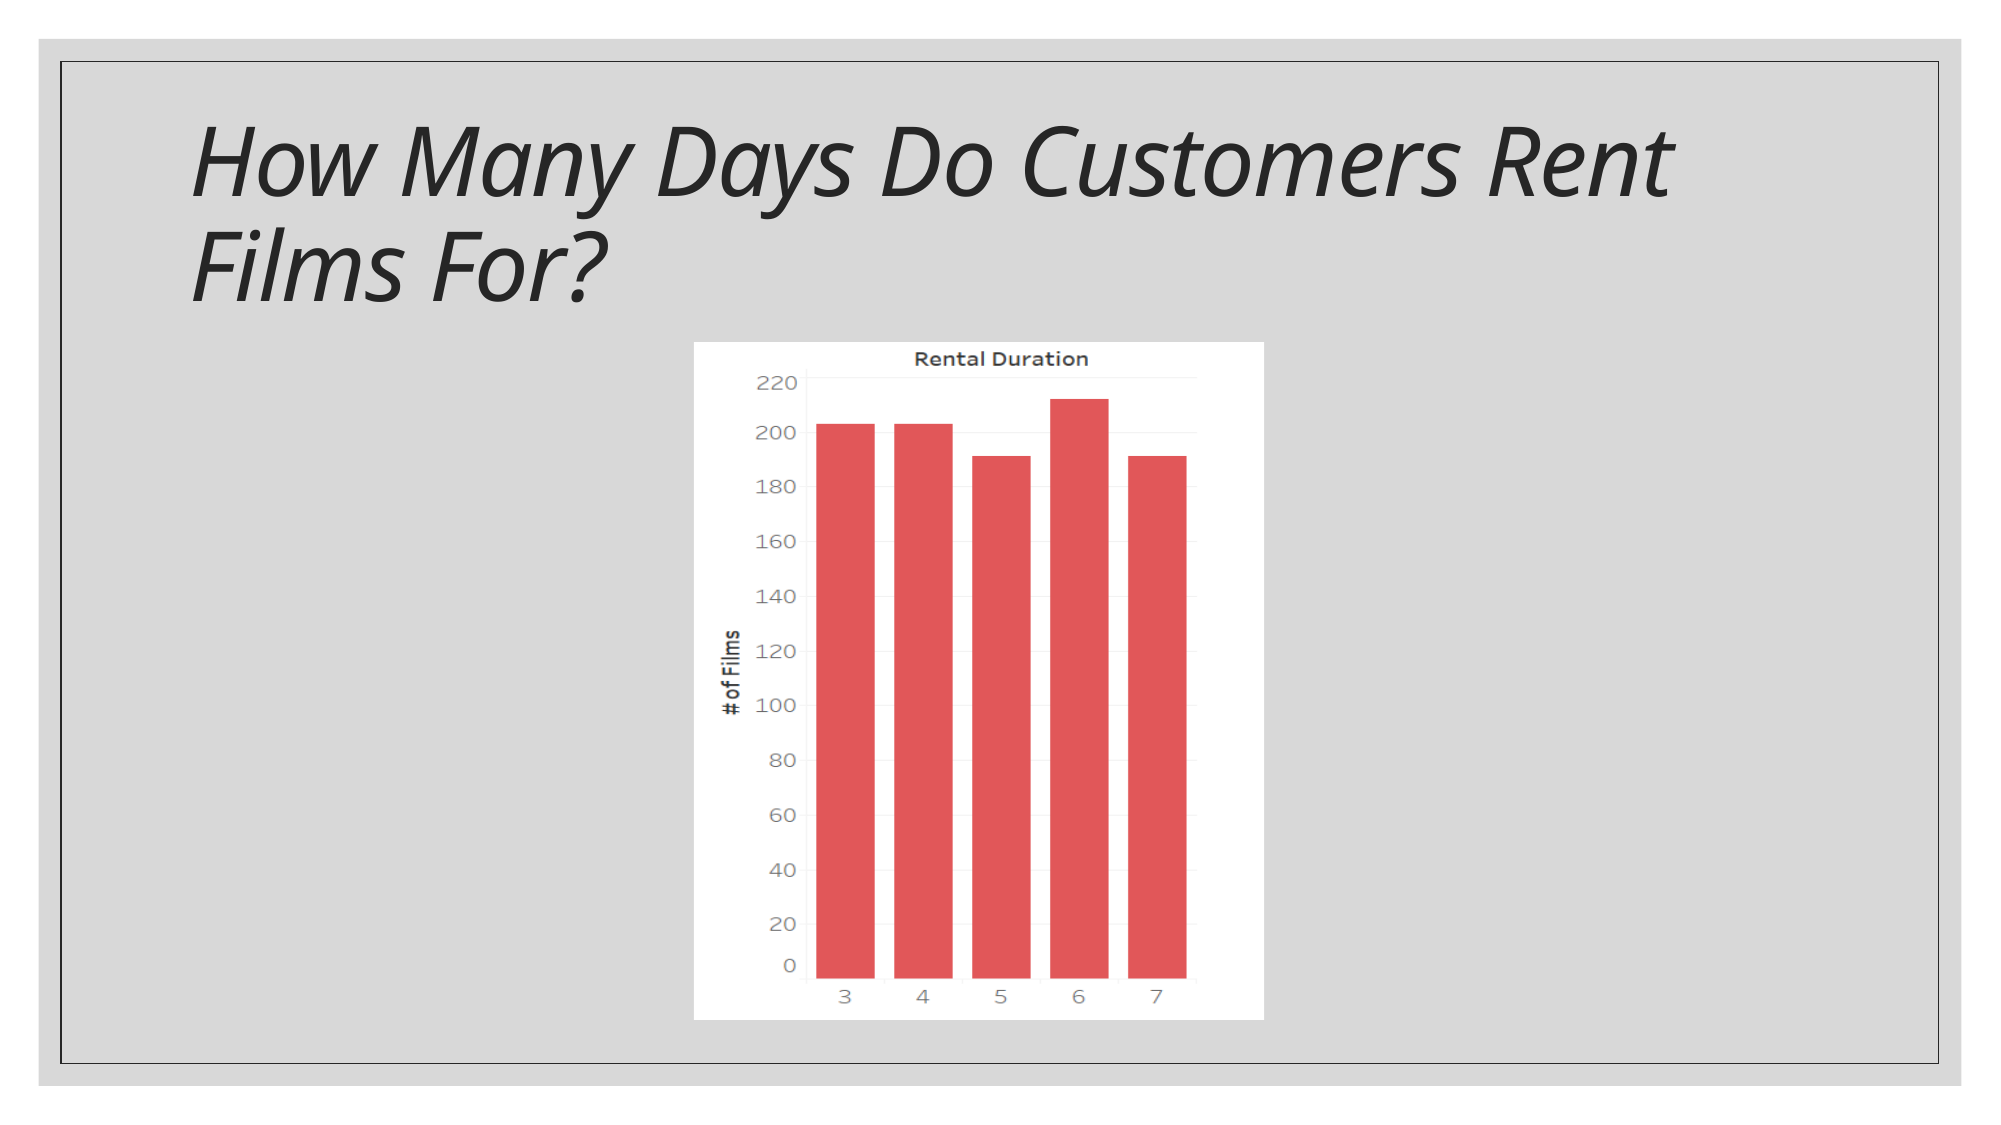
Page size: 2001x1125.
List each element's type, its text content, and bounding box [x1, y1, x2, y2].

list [693, 342, 1265, 1020]
title How Many Days Do Customers Rent Films For? [174, 105, 1825, 331]
